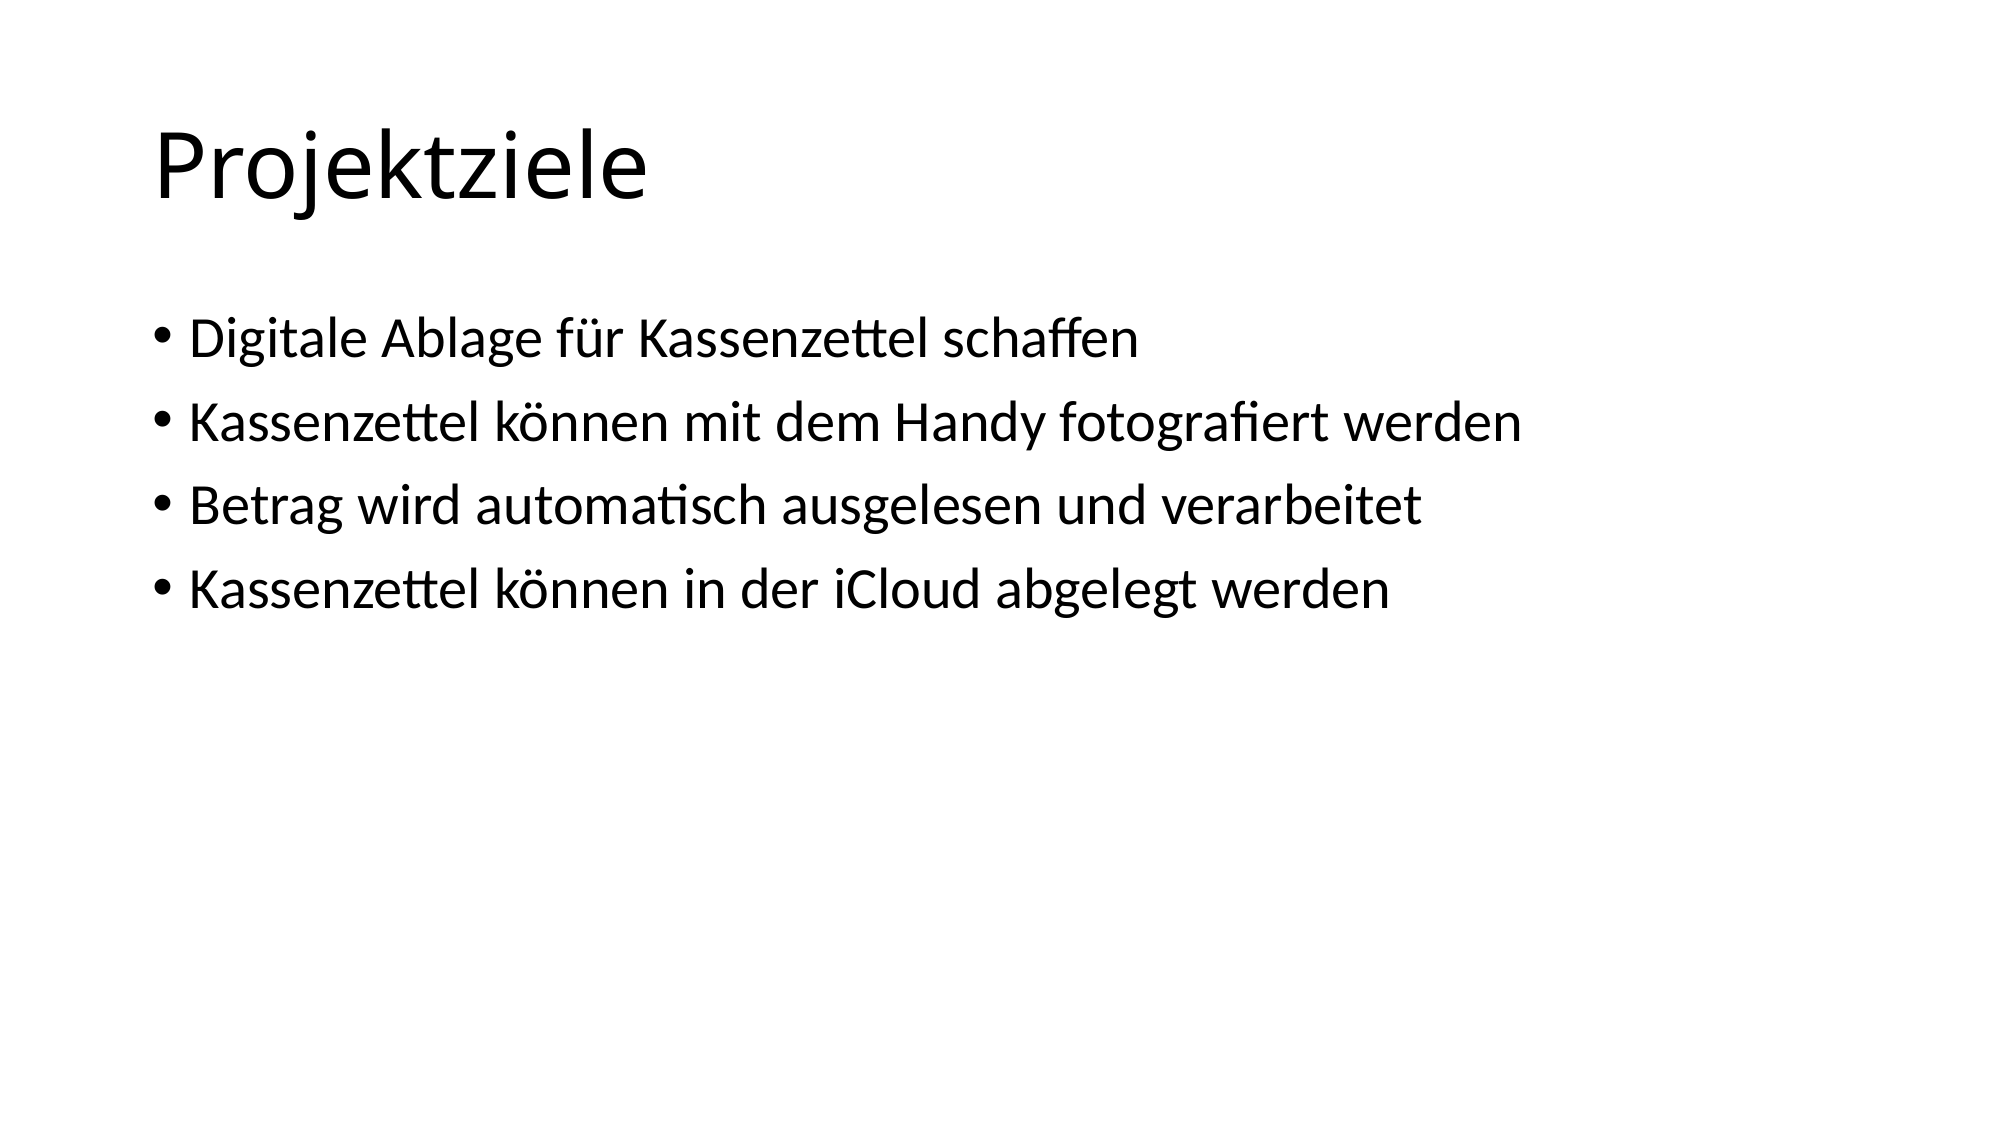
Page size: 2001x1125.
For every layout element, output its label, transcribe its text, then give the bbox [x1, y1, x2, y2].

list Digitale Ablage für Kassenzettel schaffen Kassenzettel können mit dem Handy fotografiert werden Betrag wird automatisch ausgelesen und verarbeitet Kassenzettel können in der iCloud abgelegt werden [137, 299, 1863, 1014]
title Projektziele [137, 59, 1863, 278]
